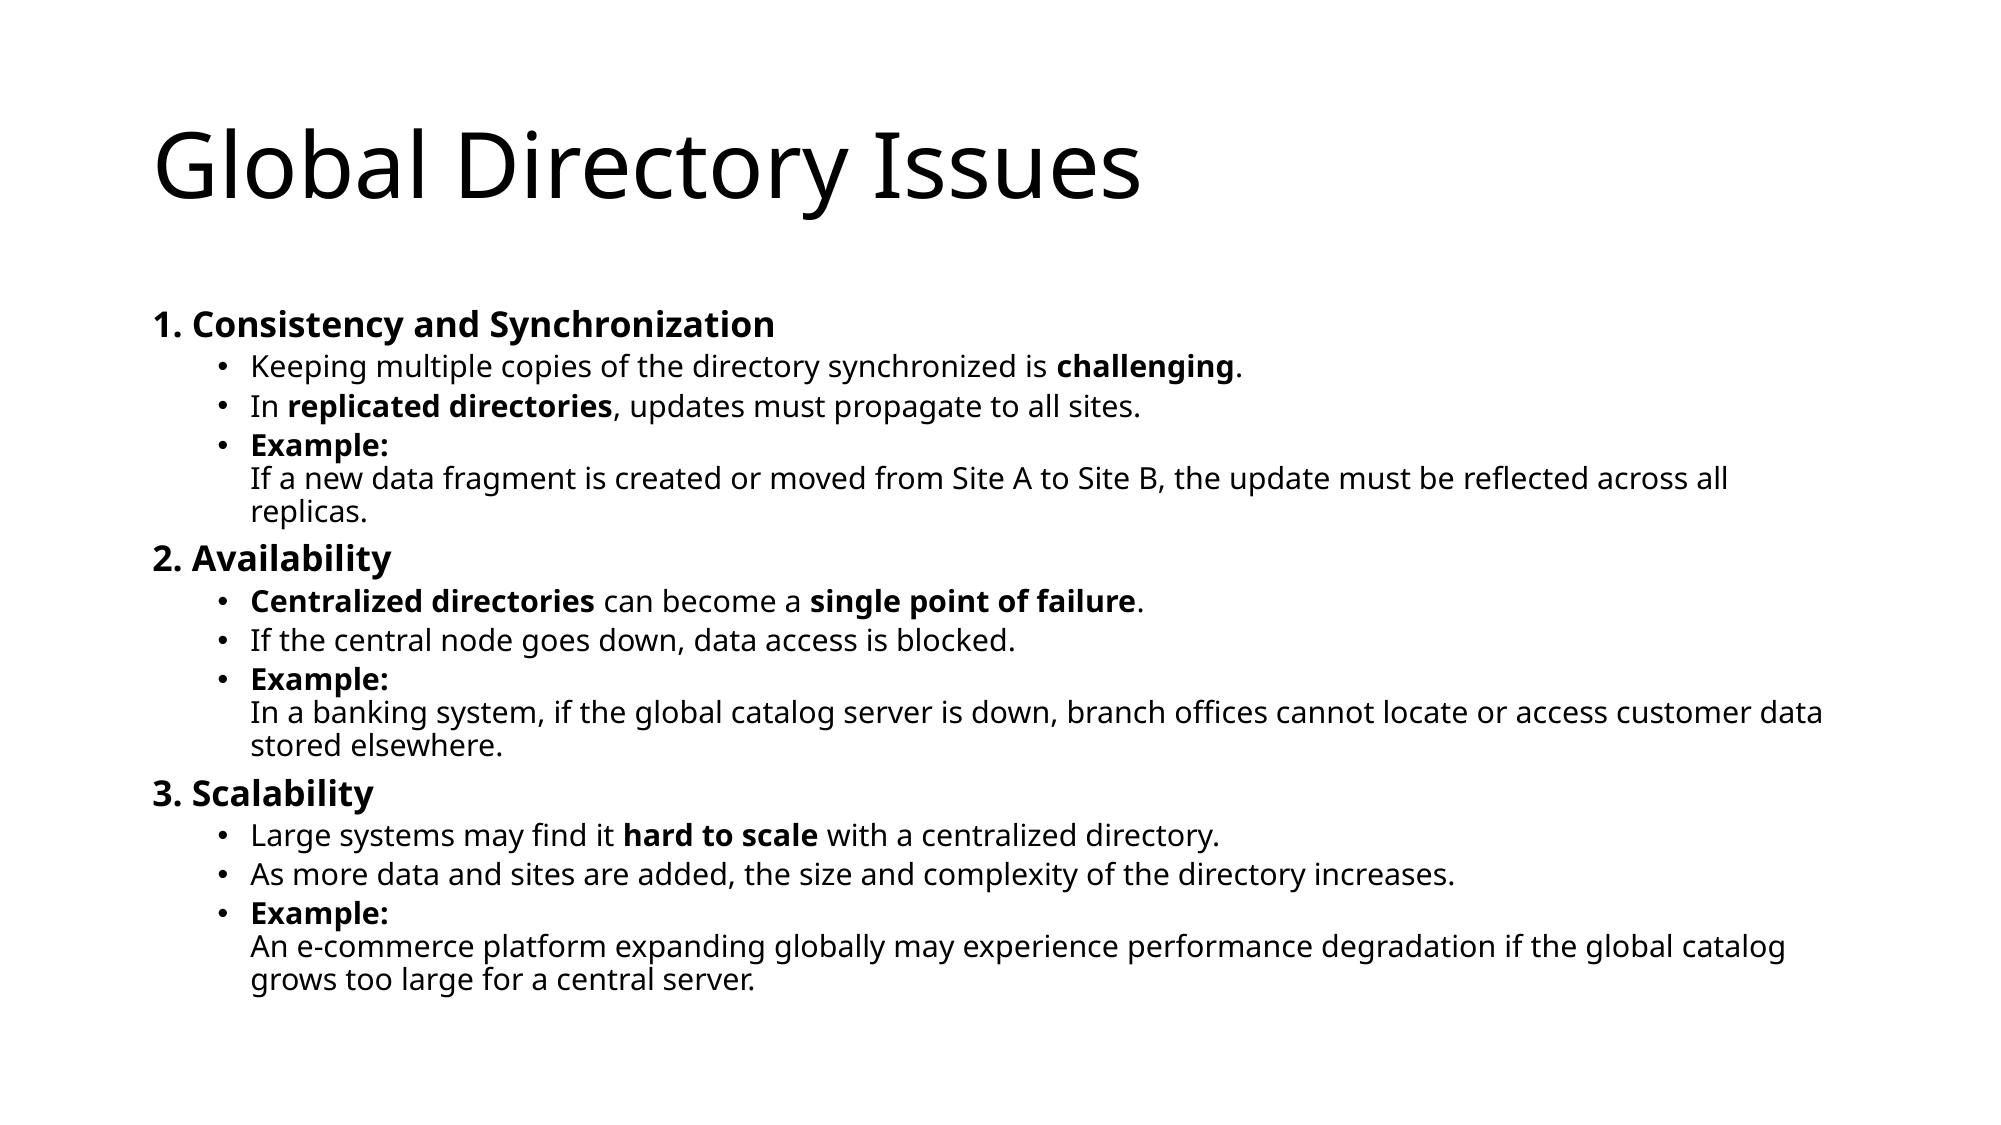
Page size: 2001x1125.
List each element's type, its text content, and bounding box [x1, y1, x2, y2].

title Global Directory Issues [137, 59, 1863, 278]
list 1. Consistency and Synchronization Keeping multiple copies of the directory synchronized is challenging. In replicated directories, updates must propagate to all sites. Example: If a new data fragment is created or moved from Site A to Site B, the update must be reflected across all replicas. 2. Availability Centralized directories can become a single point of failure. If the central node goes down, data access is blocked. Example: In a banking system, if the global catalog server is down, branch offices cannot locate or access customer data stored elsewhere. 3. Scalability Large systems may find it hard to scale with a centralized directory. As more data and sites are added, the size and complexity of the directory increases. Example: An e-commerce platform expanding globally may experience performance degradation if the global catalog grows too large for a central server. [137, 299, 1863, 1014]
